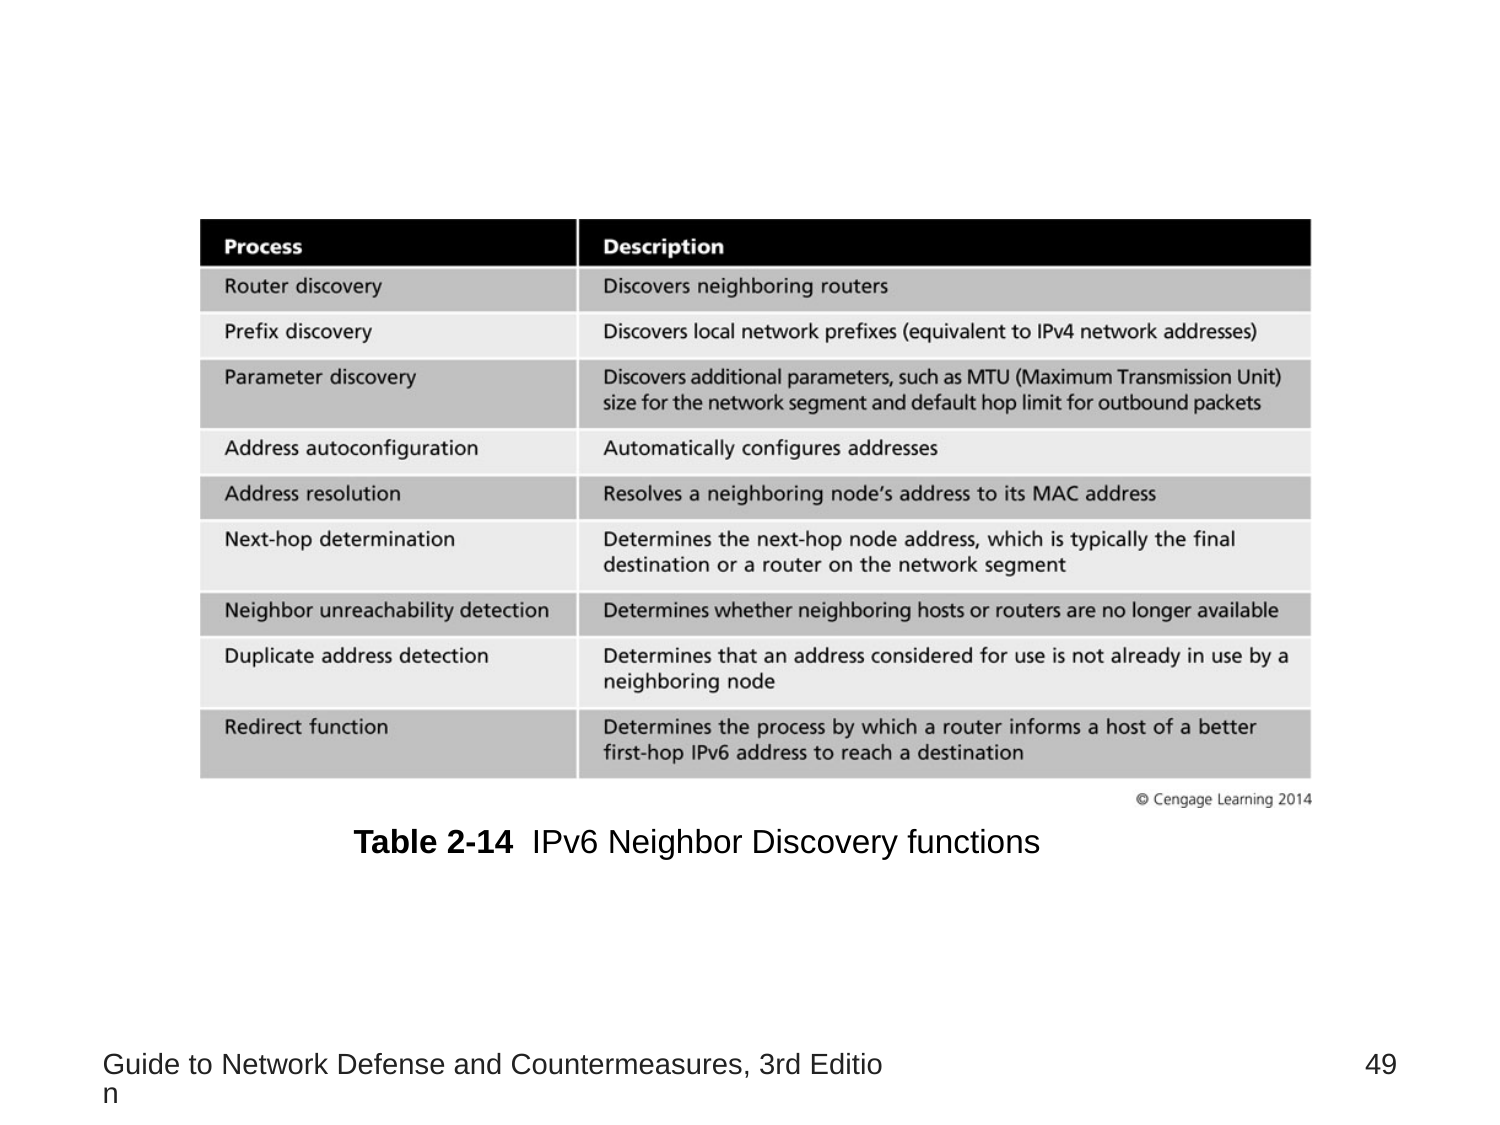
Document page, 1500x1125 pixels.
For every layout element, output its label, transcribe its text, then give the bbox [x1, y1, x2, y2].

picture [199, 219, 1312, 808]
footer Guide to Network Defense and Countermeasures, 3rd Edition [87, 1037, 913, 1100]
text_box Table 2-14 IPv6 Neighbor Discovery functions [338, 815, 1057, 868]
slide_number 49 [1287, 1037, 1413, 1100]
